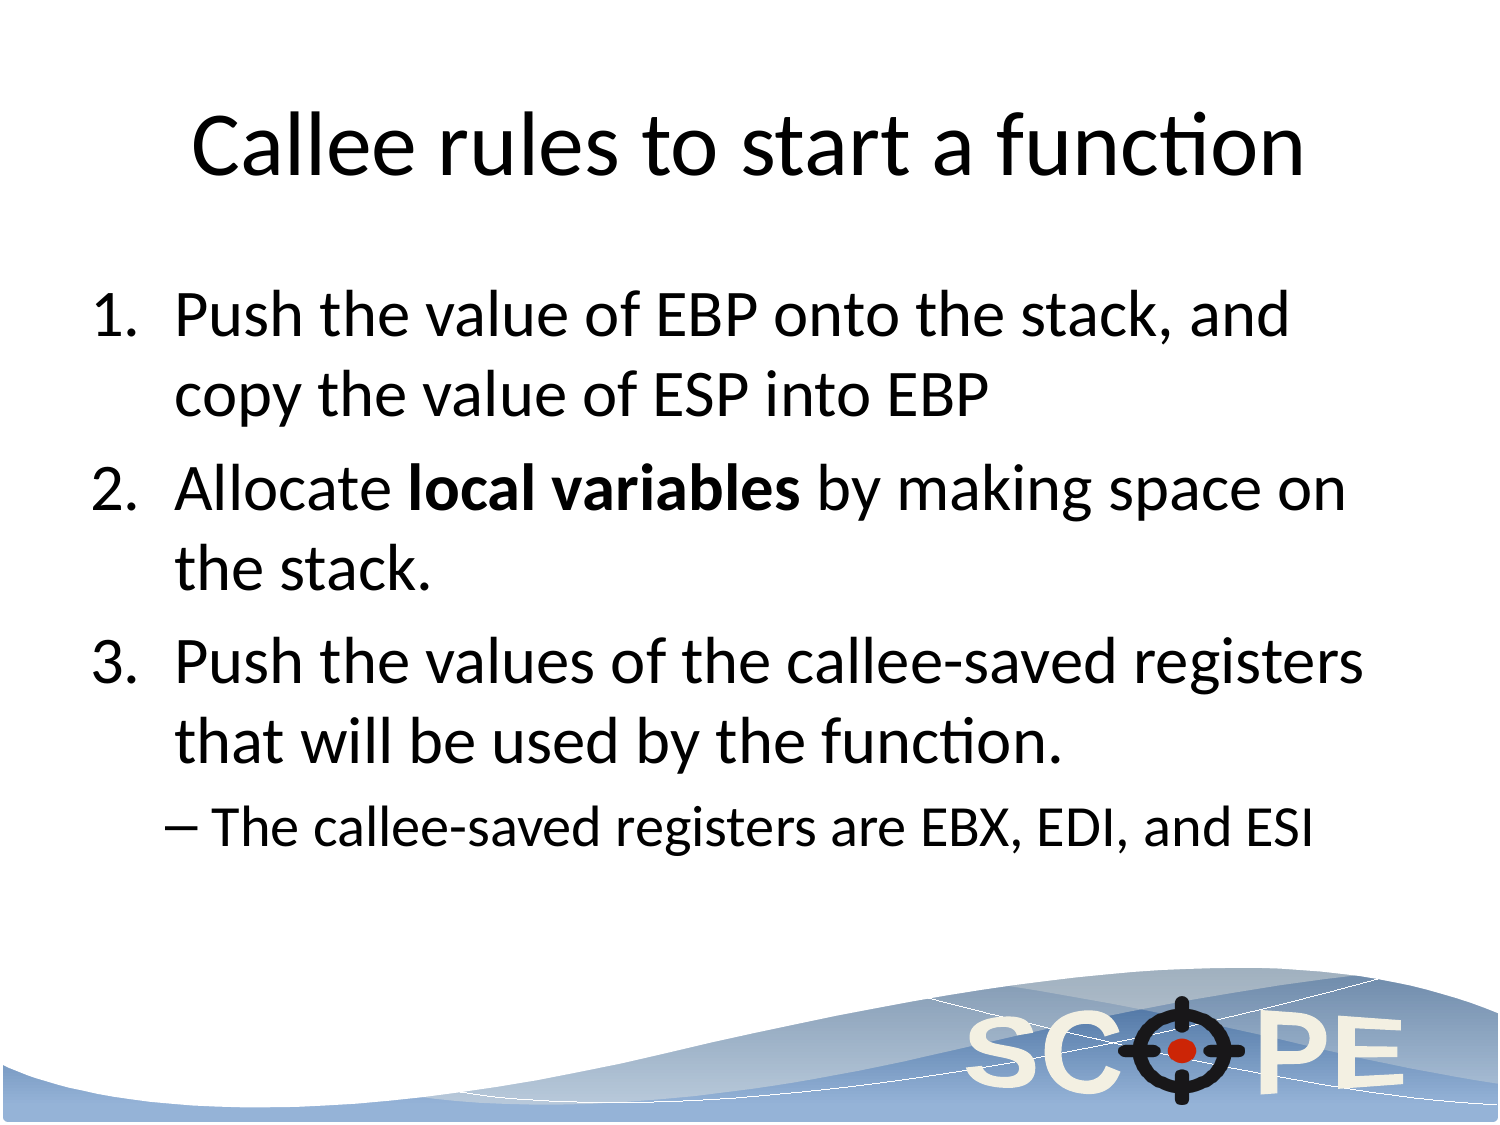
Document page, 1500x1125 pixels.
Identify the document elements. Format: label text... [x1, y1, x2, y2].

list Push the value of EBP onto the stack, and copy the value of ESP into EBP Allocate local variables by making space on the stack. Push the values of the callee-saved registers that will be used by the function. The callee-saved registers are EBX, EDI, and ESI [75, 262, 1425, 1005]
picture [1118, 1005, 1245, 1105]
title Callee rules to start a function [75, 45, 1425, 233]
